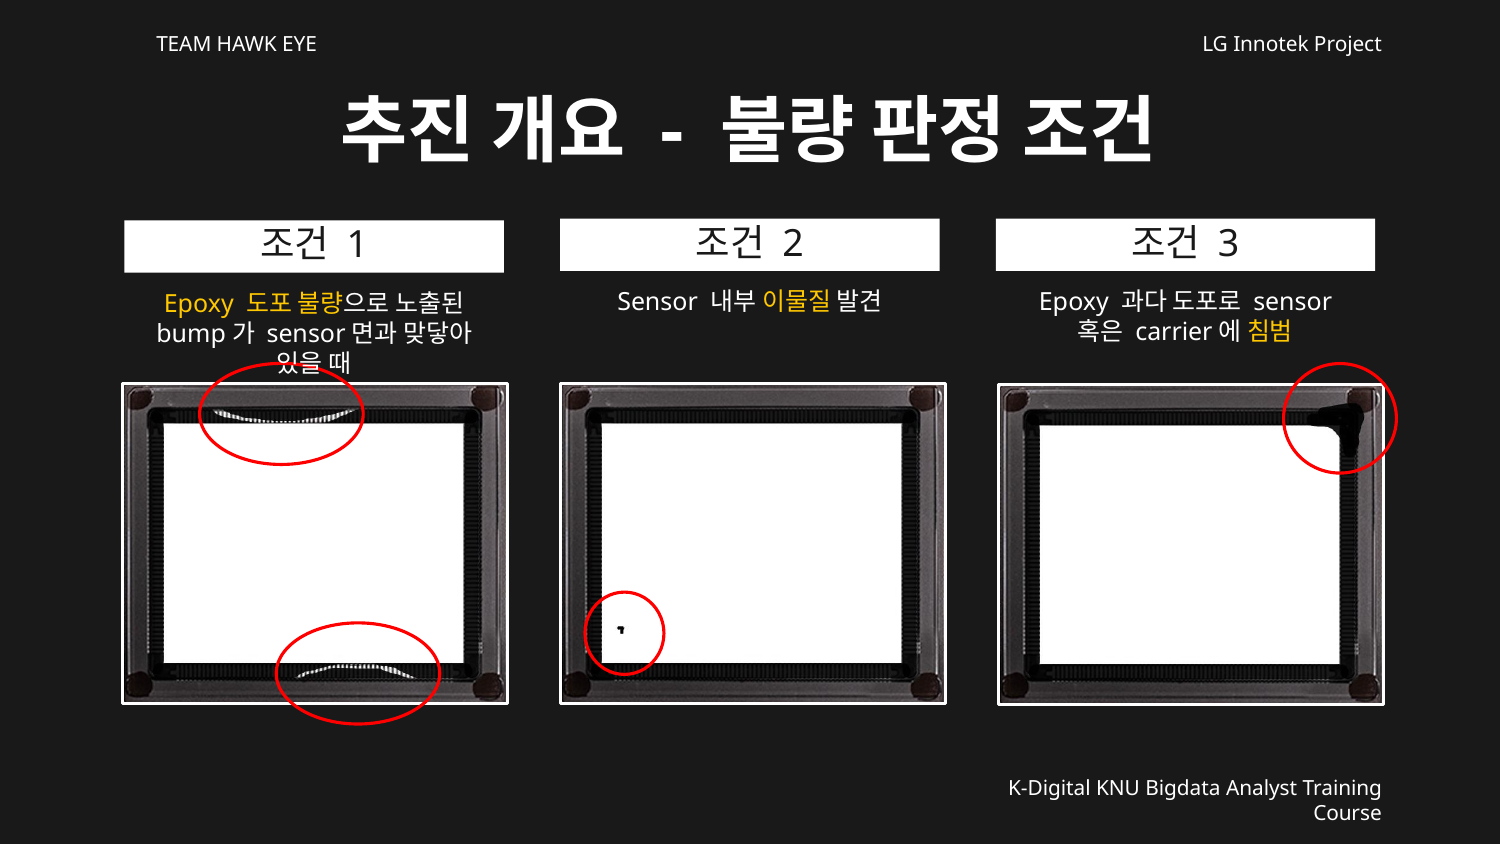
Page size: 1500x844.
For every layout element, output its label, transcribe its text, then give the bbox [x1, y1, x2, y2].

text_box [1296, 363, 1397, 448]
title 조건 3 [995, 218, 1376, 271]
title 추진 개요 - 불량 판정 조건 [116, 68, 1381, 170]
title 조건 2 [560, 218, 940, 271]
picture [562, 384, 945, 702]
text_box [301, 710, 415, 725]
picture [124, 384, 507, 702]
text_box Sensor 내부 이물질 발견 [560, 271, 940, 331]
text_box Epoxy 도포 불량으로 노출된 bump가 sensor면과 맞닿아 있을 때 [124, 273, 504, 384]
text_box LG Innotek Project [1141, 36, 1382, 51]
text_box TEAM HAWK EYE [116, 36, 357, 51]
title 조건 1 [124, 220, 504, 273]
text_box Epoxy 과다 도포로 sensor 혹은 carrier에 침범 [995, 271, 1376, 361]
text_box K-Digital KNU Bigdata Analyst Training Course [937, 791, 1382, 807]
picture [1000, 386, 1383, 704]
